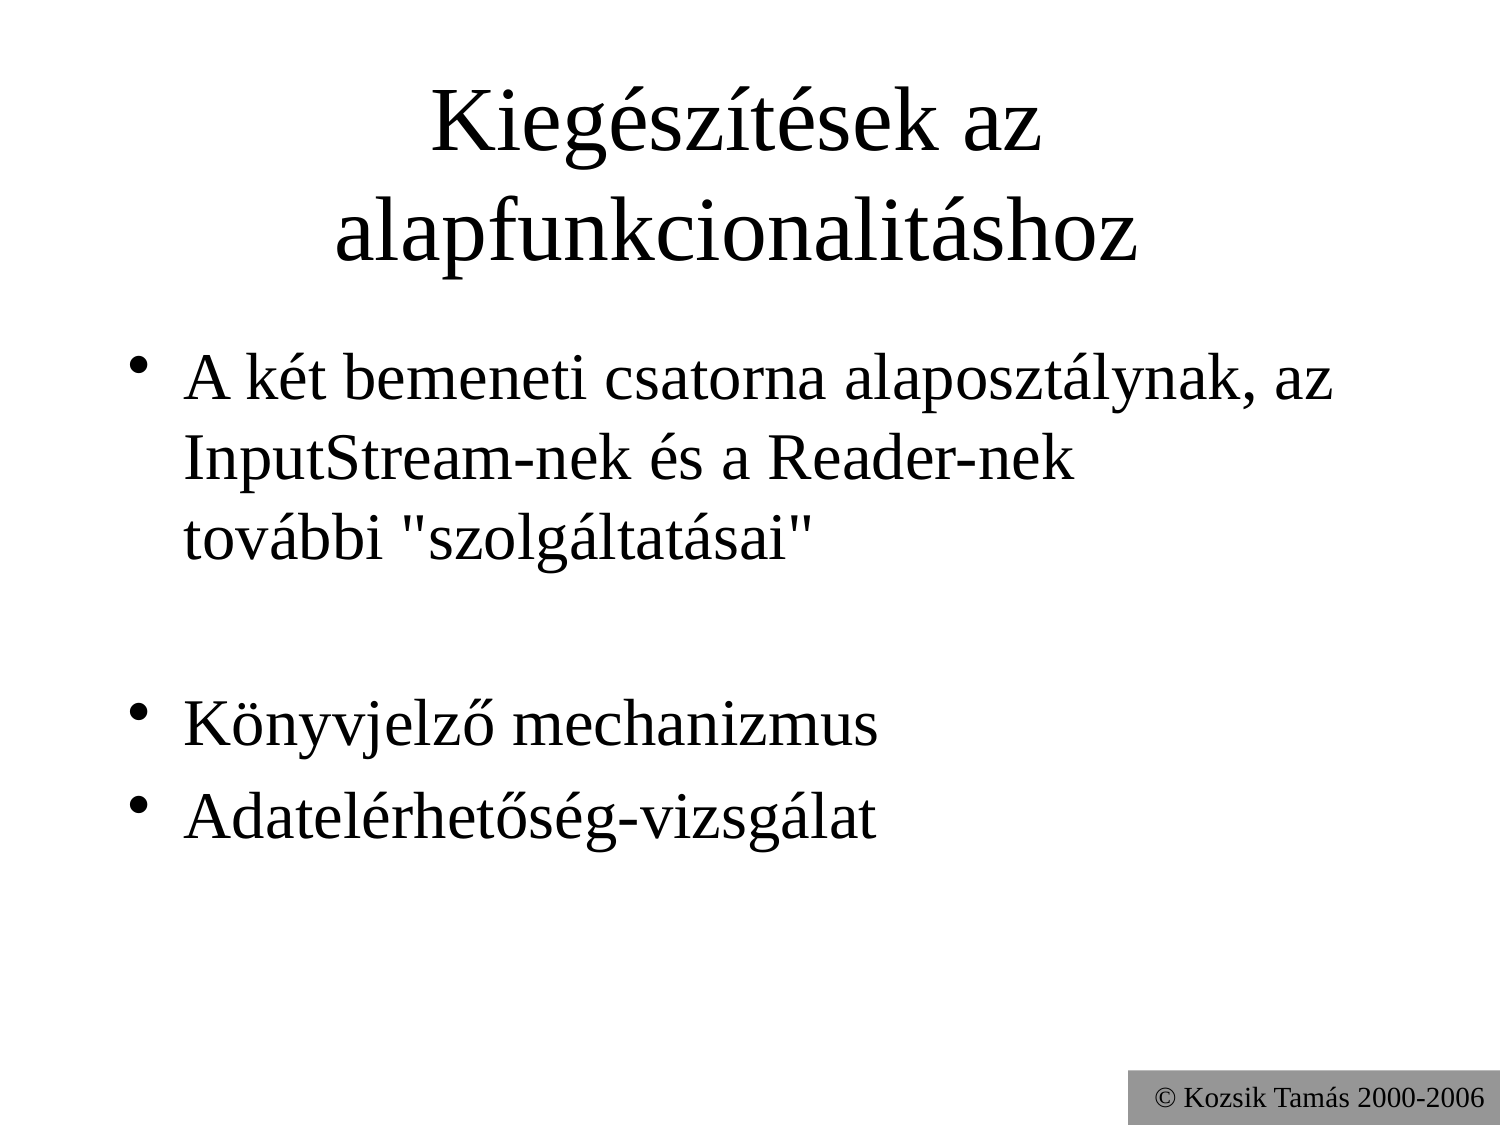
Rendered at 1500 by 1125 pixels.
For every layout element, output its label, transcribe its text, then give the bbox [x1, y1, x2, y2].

list A két bemeneti csatorna alaposztálynak, az InputStream-nek és a Reader-nek további "szolgáltatásai" Könyvjelző mechanizmus Adatelérhetőség-vizsgálat [112, 324, 1388, 1000]
title Kiegészítések az alapfunkcionalitáshoz [112, 62, 1363, 275]
footer © Kozsik Tamás 2000-2006 [1128, 1070, 1500, 1125]
